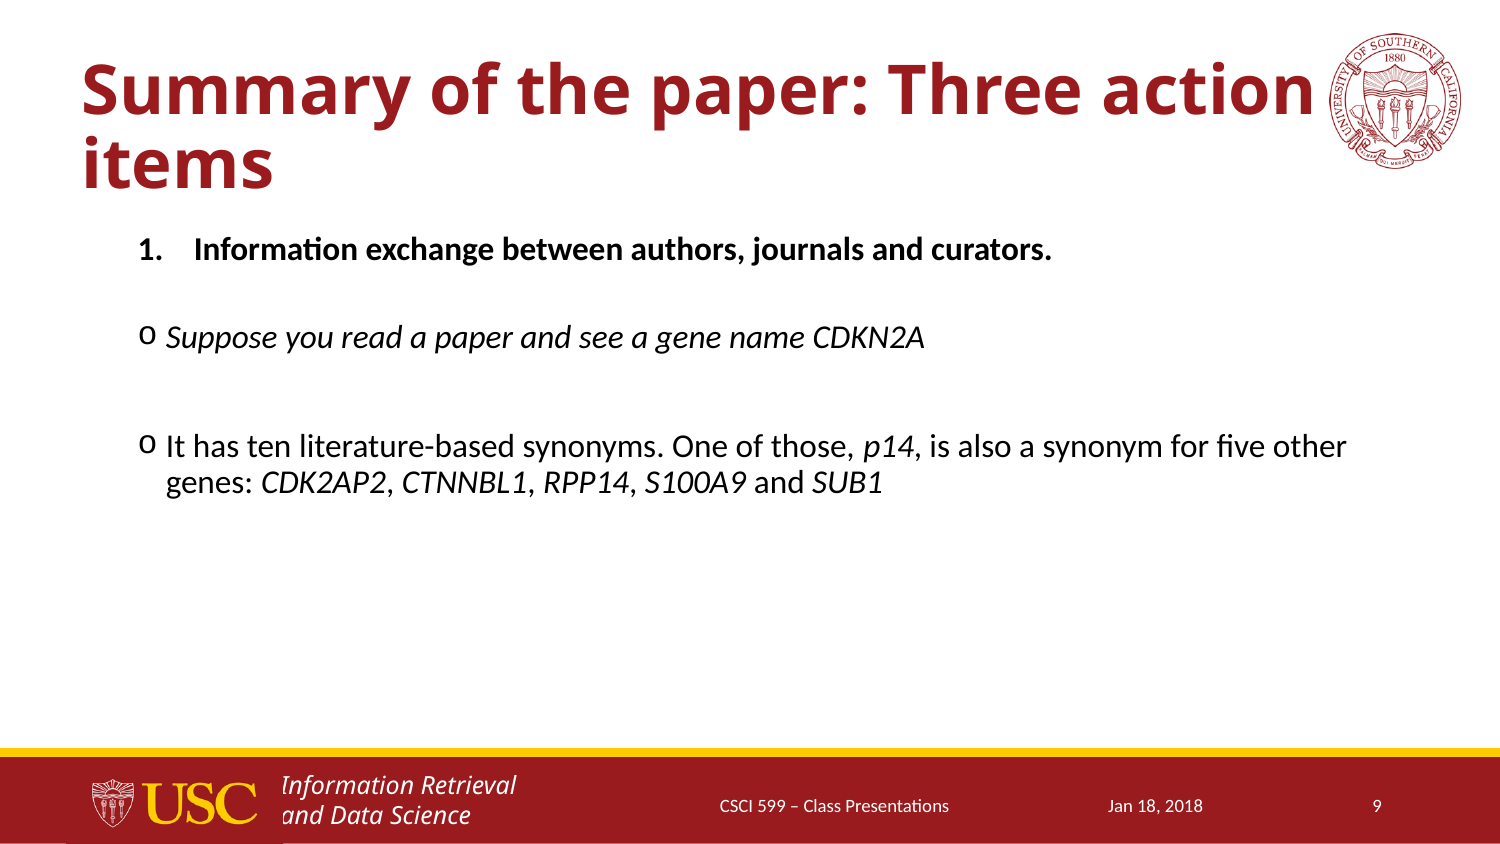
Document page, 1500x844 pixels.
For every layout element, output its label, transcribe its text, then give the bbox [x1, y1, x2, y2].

footer CSCI 599 – Class Presentations [621, 782, 1048, 827]
list Information exchange between authors, journals and curators. Suppose you read a paper and see a gene name CDKN2A It has ten literature-based synonyms. One of those, p14, is also a synonym for five other genes: CDK2AP2, CTNNBL1, RPP14, S100A9 and SUB1 [66, 224, 1397, 755]
slide_number 9 [1319, 782, 1397, 827]
picture [1329, 33, 1461, 169]
title Summary of the paper: Three action items [66, 47, 1397, 211]
picture [66, 762, 283, 844]
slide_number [1093, 782, 1308, 827]
